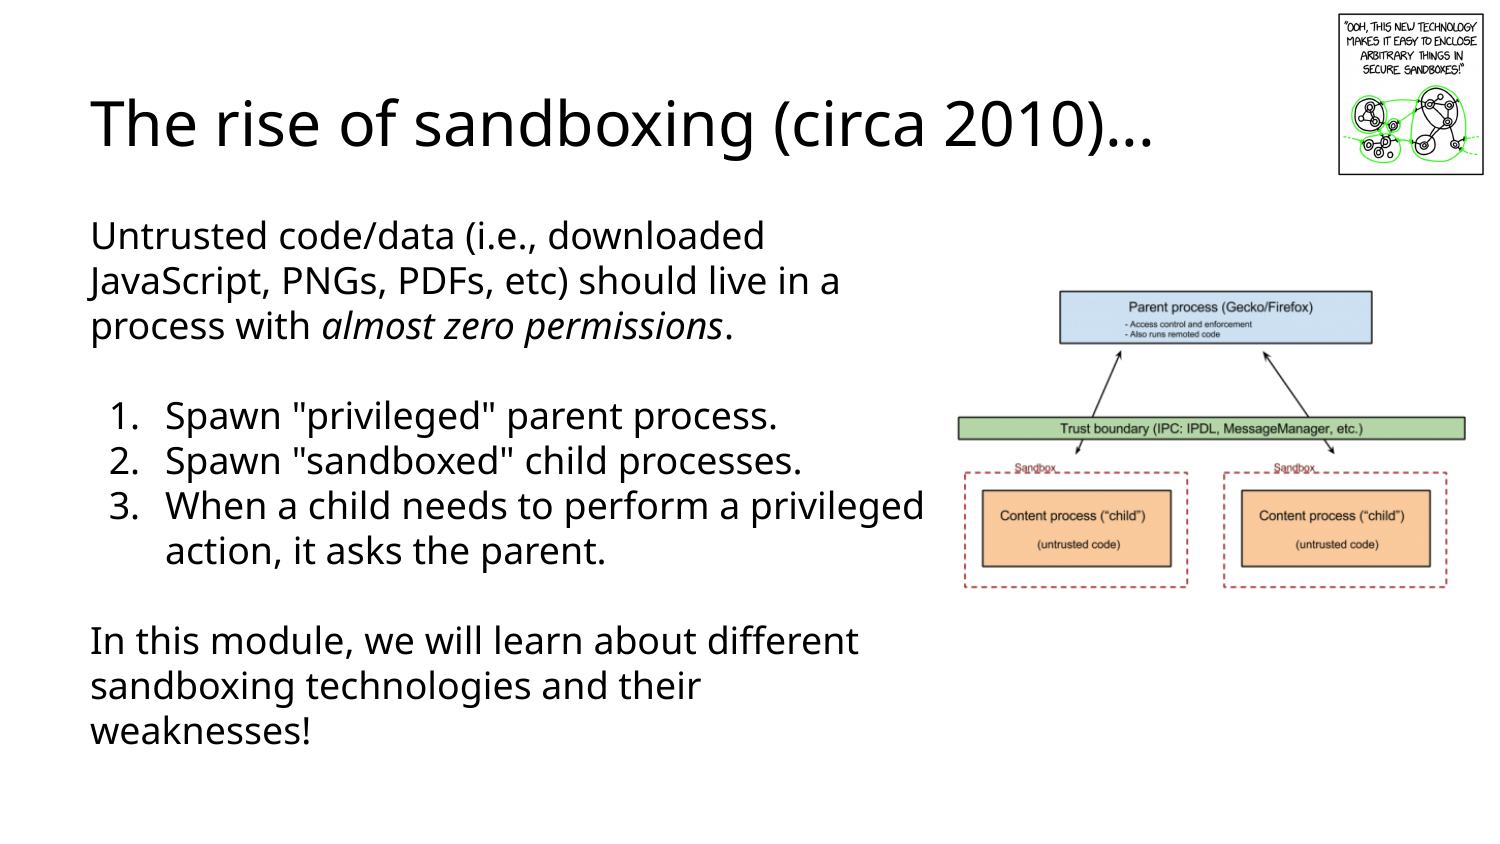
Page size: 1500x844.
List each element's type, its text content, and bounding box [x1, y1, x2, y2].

picture [932, 262, 1500, 613]
list Untrusted code/data (i.e., downloaded JavaScript, PNGs, PDFs, etc) should live in a process with almost zero permissions. Spawn "privileged" parent process. Spawn "sandboxed" child processes. When a child needs to perform a privileged action, it asks the parent. In this module, we will learn about different sandboxing technologies and their weaknesses! [75, 196, 948, 808]
picture [1337, 12, 1485, 176]
title The rise of sandboxing (circa 2010)... [75, 33, 1332, 175]
